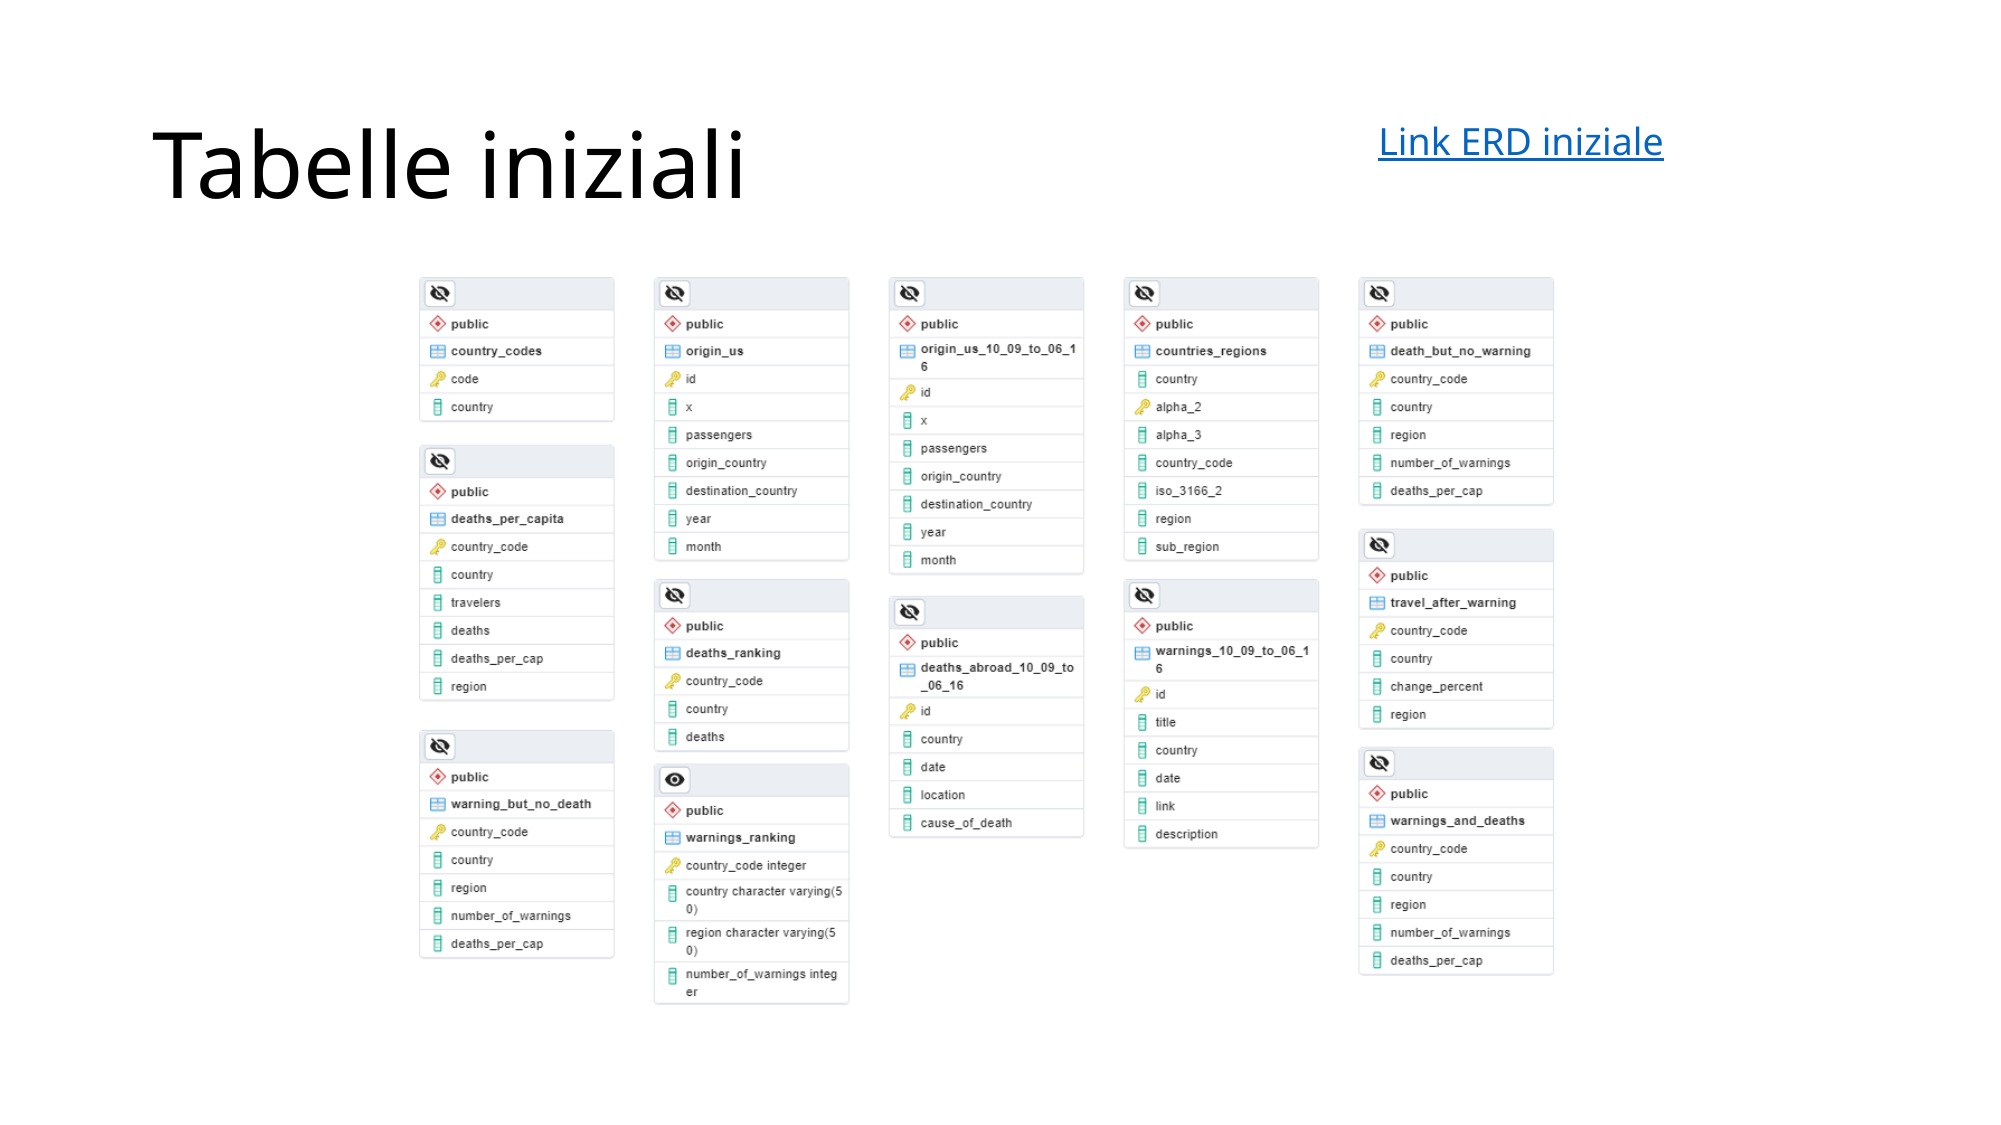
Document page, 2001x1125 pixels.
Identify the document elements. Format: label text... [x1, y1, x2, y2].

text_box Link ERD iniziale [1363, 110, 1703, 177]
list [419, 277, 1581, 1014]
title Tabelle iniziali [137, 59, 1863, 278]
